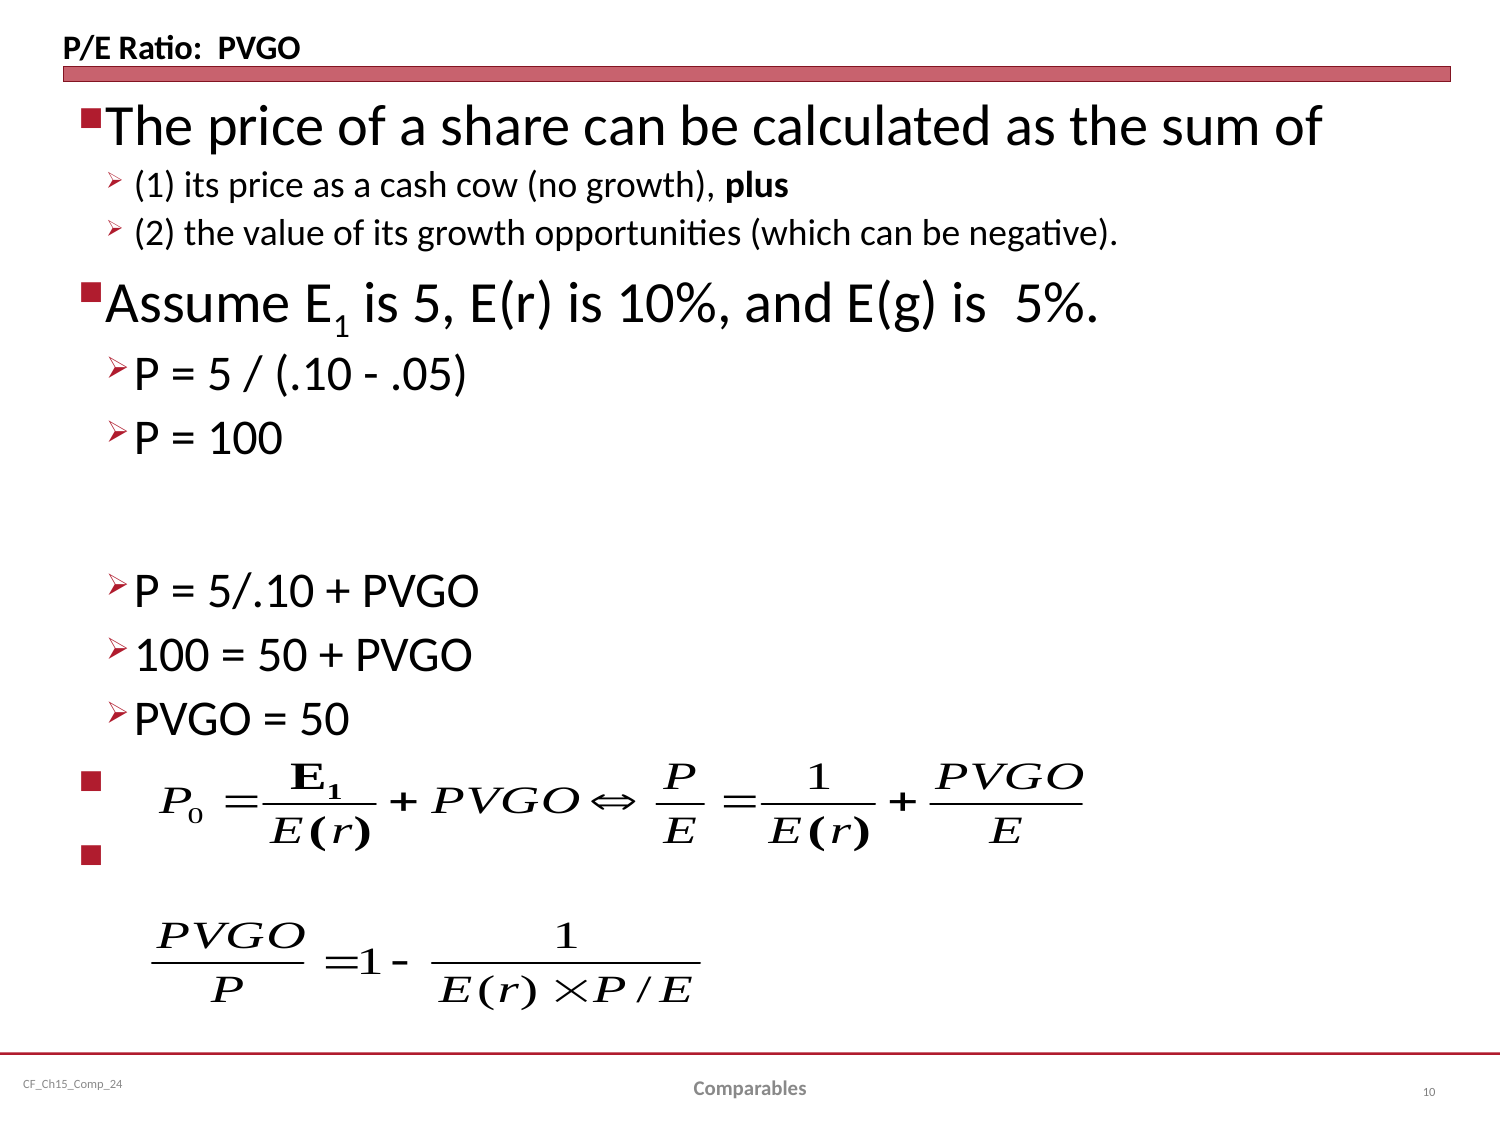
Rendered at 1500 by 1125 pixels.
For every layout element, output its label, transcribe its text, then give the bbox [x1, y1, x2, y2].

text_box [149, 755, 1088, 857]
slide_number 10 [1375, 1061, 1451, 1122]
footer Comparables [512, 1056, 988, 1117]
list The price of a share can be calculated as the sum of (1) its price as a cash cow (no growth), plus (2) the value of its growth opportunities (which can be negative). Assume E1 is 5, E(r) is 10%, and E(g) is 5%. P = 5 / (.10 - .05) P = 100 P = 5/.10 + PVGO 100 = 50 + PVGO PVGO = 50 [63, 87, 1451, 1041]
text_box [142, 915, 710, 1014]
title P/E Ratio: PVGO [62, 6, 1451, 67]
